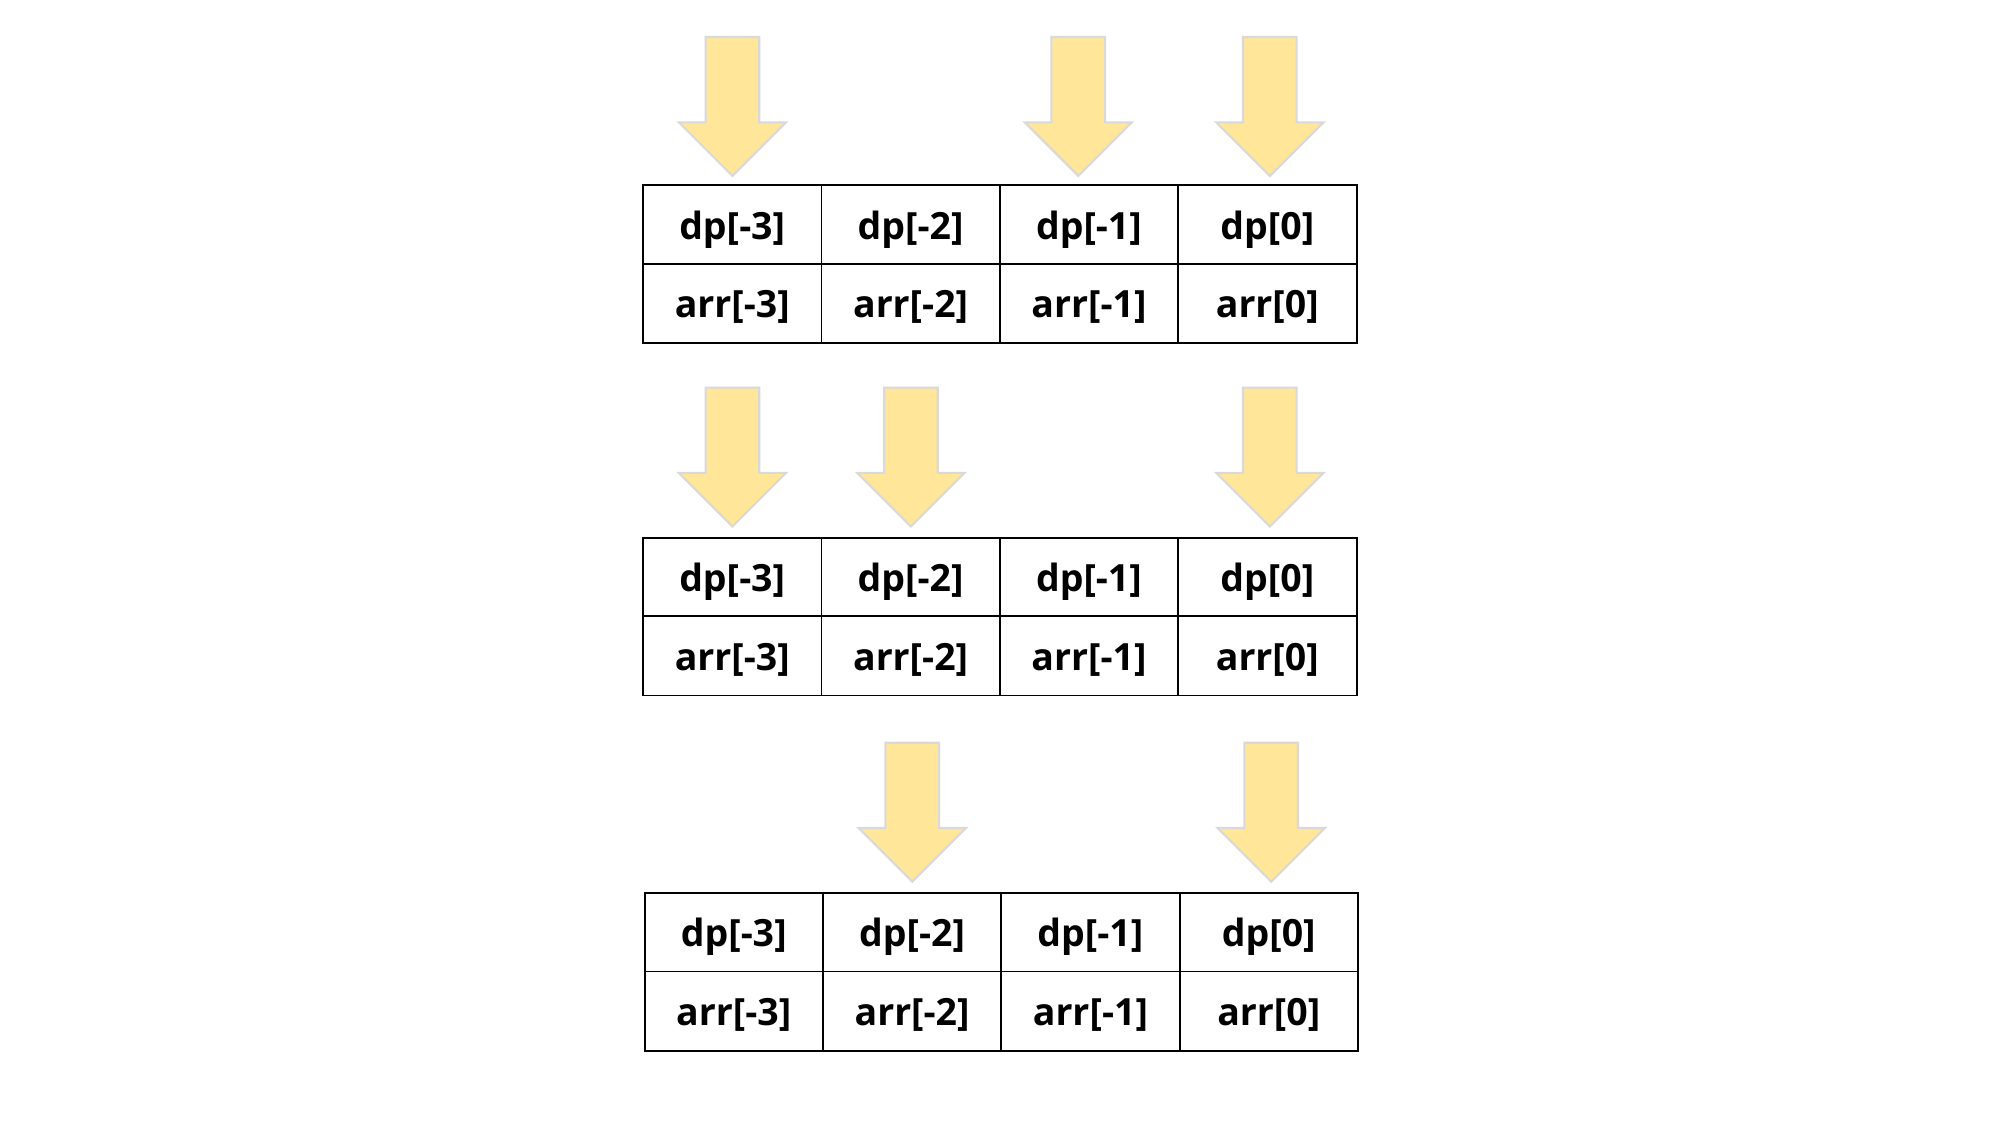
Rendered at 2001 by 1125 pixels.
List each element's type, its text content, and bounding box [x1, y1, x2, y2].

table_header dp[0] [1179, 539, 1356, 615]
table_header dp[-3] [644, 186, 821, 263]
table_header dp[0] [1181, 894, 1357, 971]
table_header dp[-1] [1001, 539, 1177, 615]
table_header dp[-1] [1002, 894, 1179, 971]
text_box [676, 35, 789, 178]
table_header arr[-3] [646, 972, 822, 1050]
table_header dp[-1] [1001, 186, 1177, 263]
table_header arr[-3] [644, 617, 821, 695]
table_header arr[-2] [824, 972, 1000, 1050]
table_header arr[-1] [1002, 972, 1179, 1050]
table_header arr[0] [1179, 265, 1356, 342]
table_header arr[-1] [1001, 265, 1177, 342]
table_header dp[-3] [646, 894, 822, 971]
text_box [854, 386, 968, 528]
table_header dp[0] [1179, 186, 1356, 263]
table_header dp[-2] [822, 539, 999, 615]
text_box [1213, 35, 1327, 178]
table_header arr[-2] [822, 617, 999, 695]
text_box [1213, 386, 1327, 528]
text_box [1022, 35, 1135, 178]
text_box [1215, 741, 1328, 884]
text_box [676, 386, 789, 528]
text_box [856, 741, 969, 884]
table_header dp[-3] [644, 539, 821, 615]
table_header arr[-3] [644, 265, 821, 342]
table_header dp[-2] [824, 894, 1000, 971]
table_header arr[0] [1181, 972, 1357, 1050]
table_header arr[0] [1179, 617, 1356, 695]
table_header dp[-2] [822, 186, 999, 263]
table_header arr[-2] [822, 265, 999, 342]
table_header arr[-1] [1001, 617, 1177, 695]
